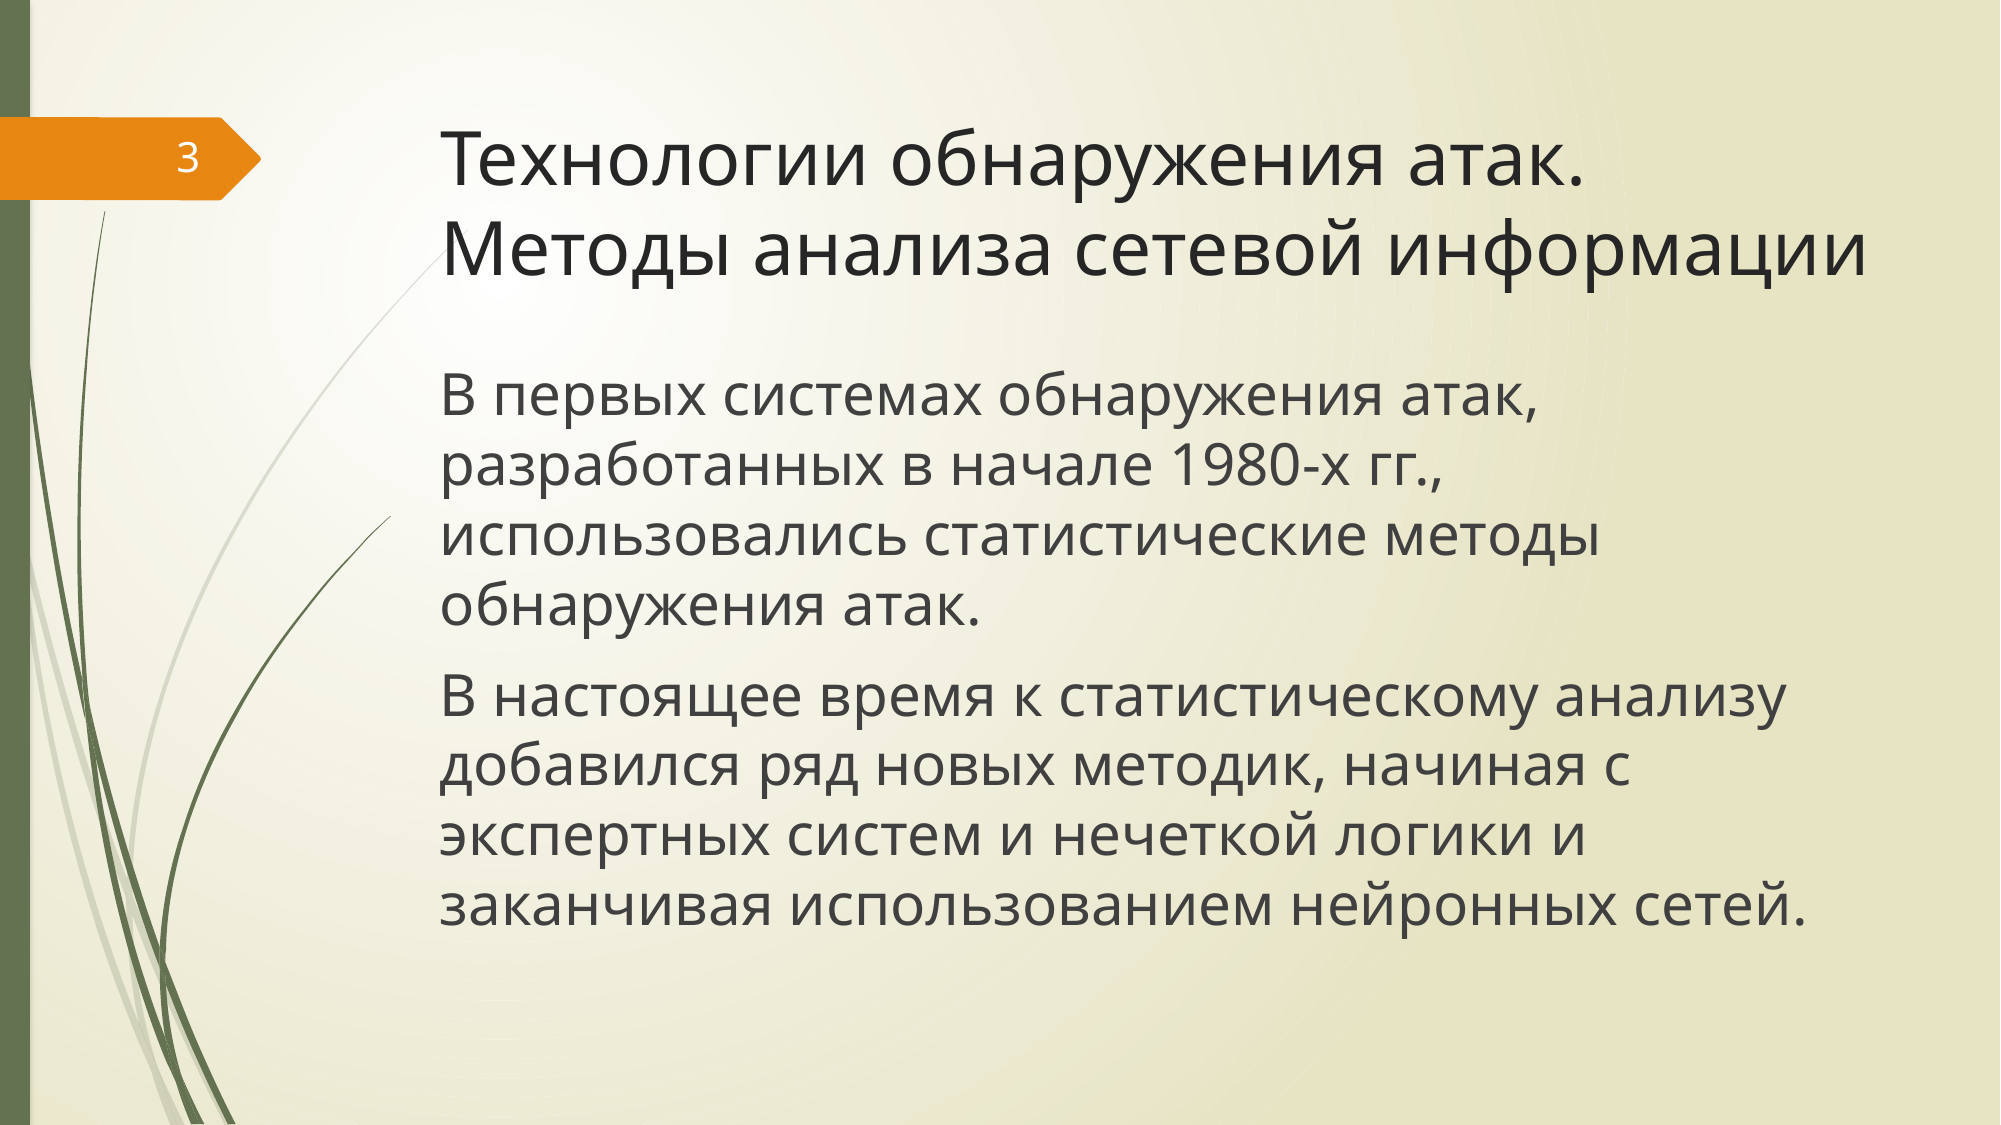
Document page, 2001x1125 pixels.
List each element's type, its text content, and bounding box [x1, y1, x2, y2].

slide_number 3 [87, 129, 216, 190]
title Технологии обнаружения атак. Методы анализа сетевой информации [425, 102, 1888, 313]
list В первых системах обнаружения атак, разработанных в начале 1980-х гг., использовались статистические методы обнаружения атак. В настоящее время к статистическому анализу добавился ряд новых методик, начиная с экспертных систем и нечеткой логики и заканчивая использованием нейронных сетей. [424, 350, 1888, 970]
